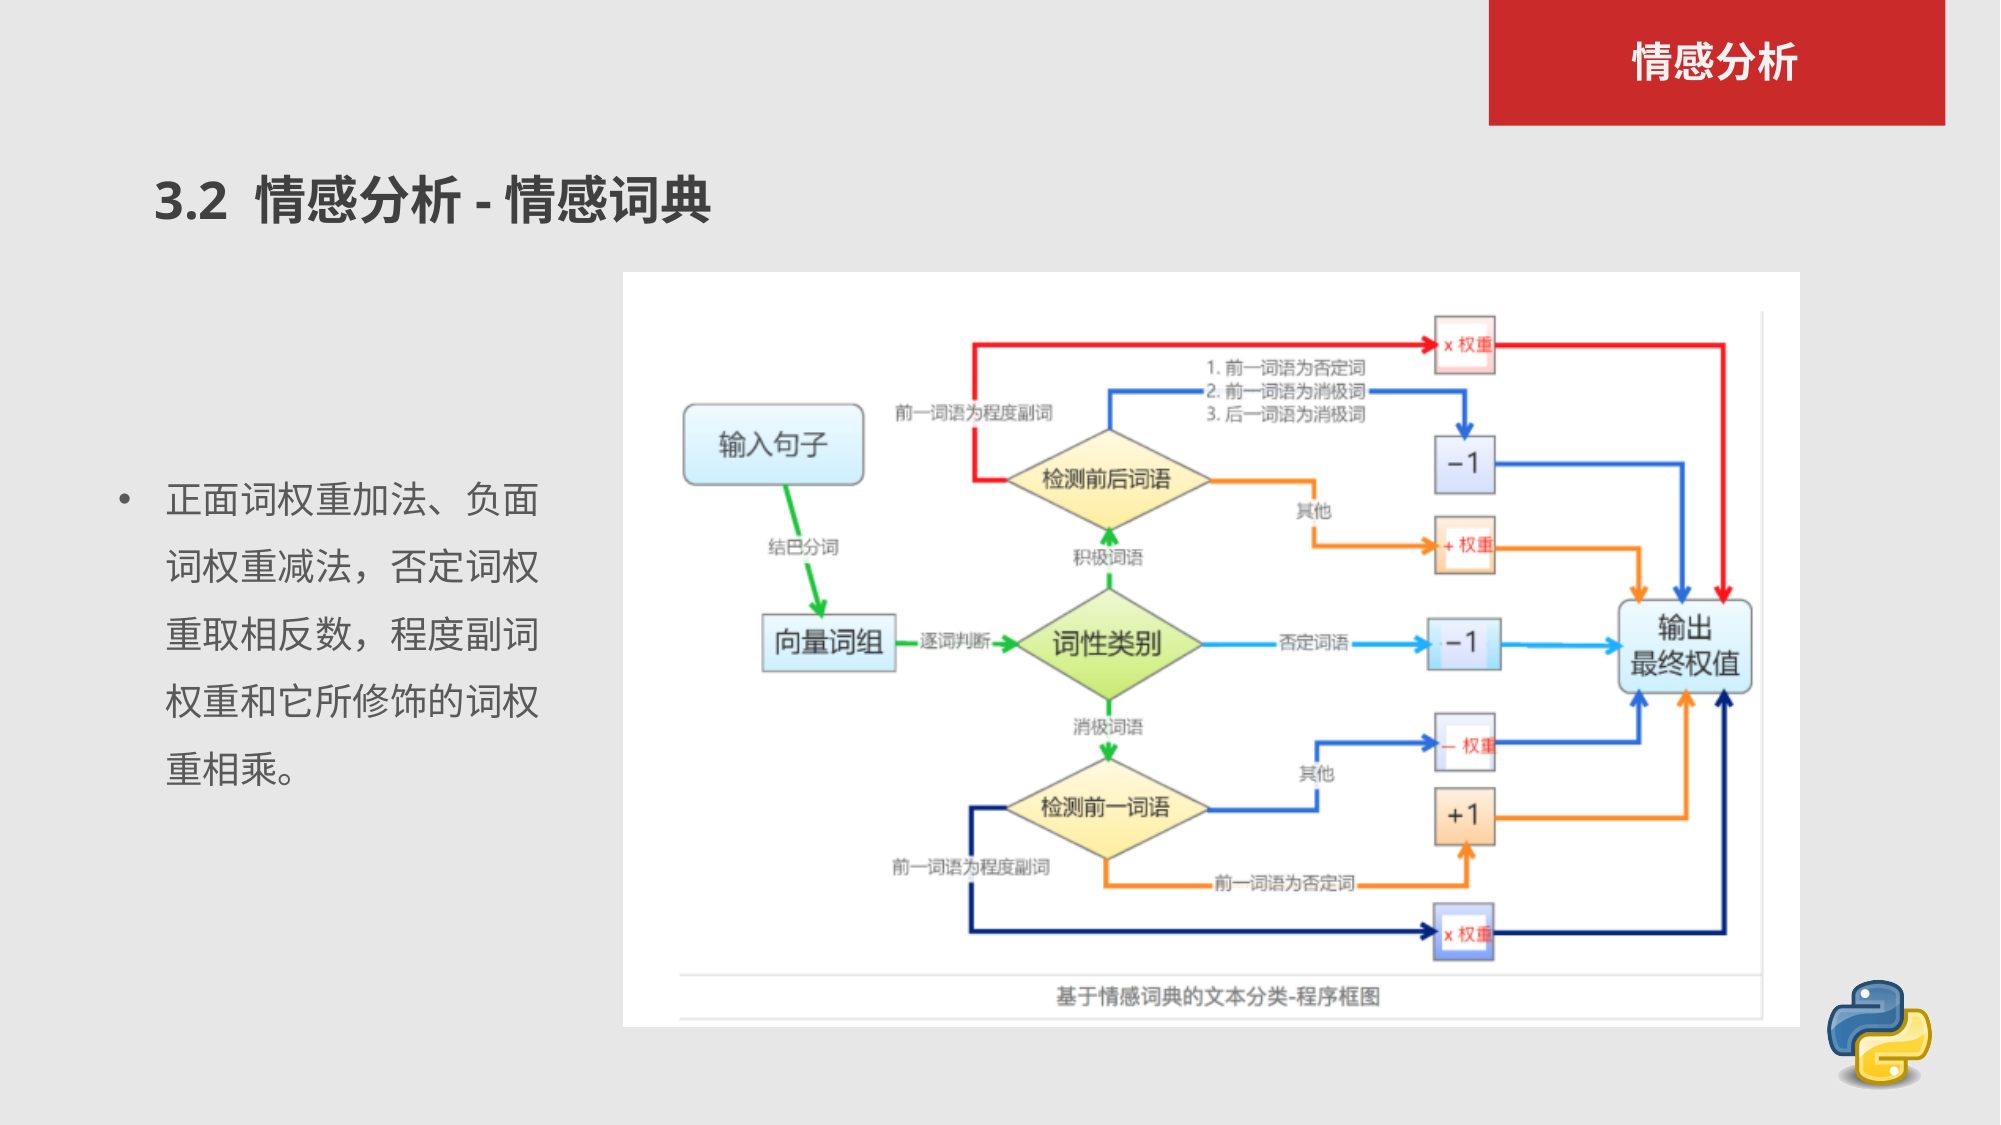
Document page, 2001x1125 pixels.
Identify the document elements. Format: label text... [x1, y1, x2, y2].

text_box 正面词权重加法、负面词权重减法，否定词权重取相反数，程度副词权重和它所修饰的词权重相乘。 [103, 445, 577, 798]
picture [1820, 977, 1939, 1095]
text_box 3.2 情感分析-情感词典 [139, 160, 763, 238]
text_box 情感分析 [1490, 34, 1941, 98]
picture [623, 272, 1800, 1028]
